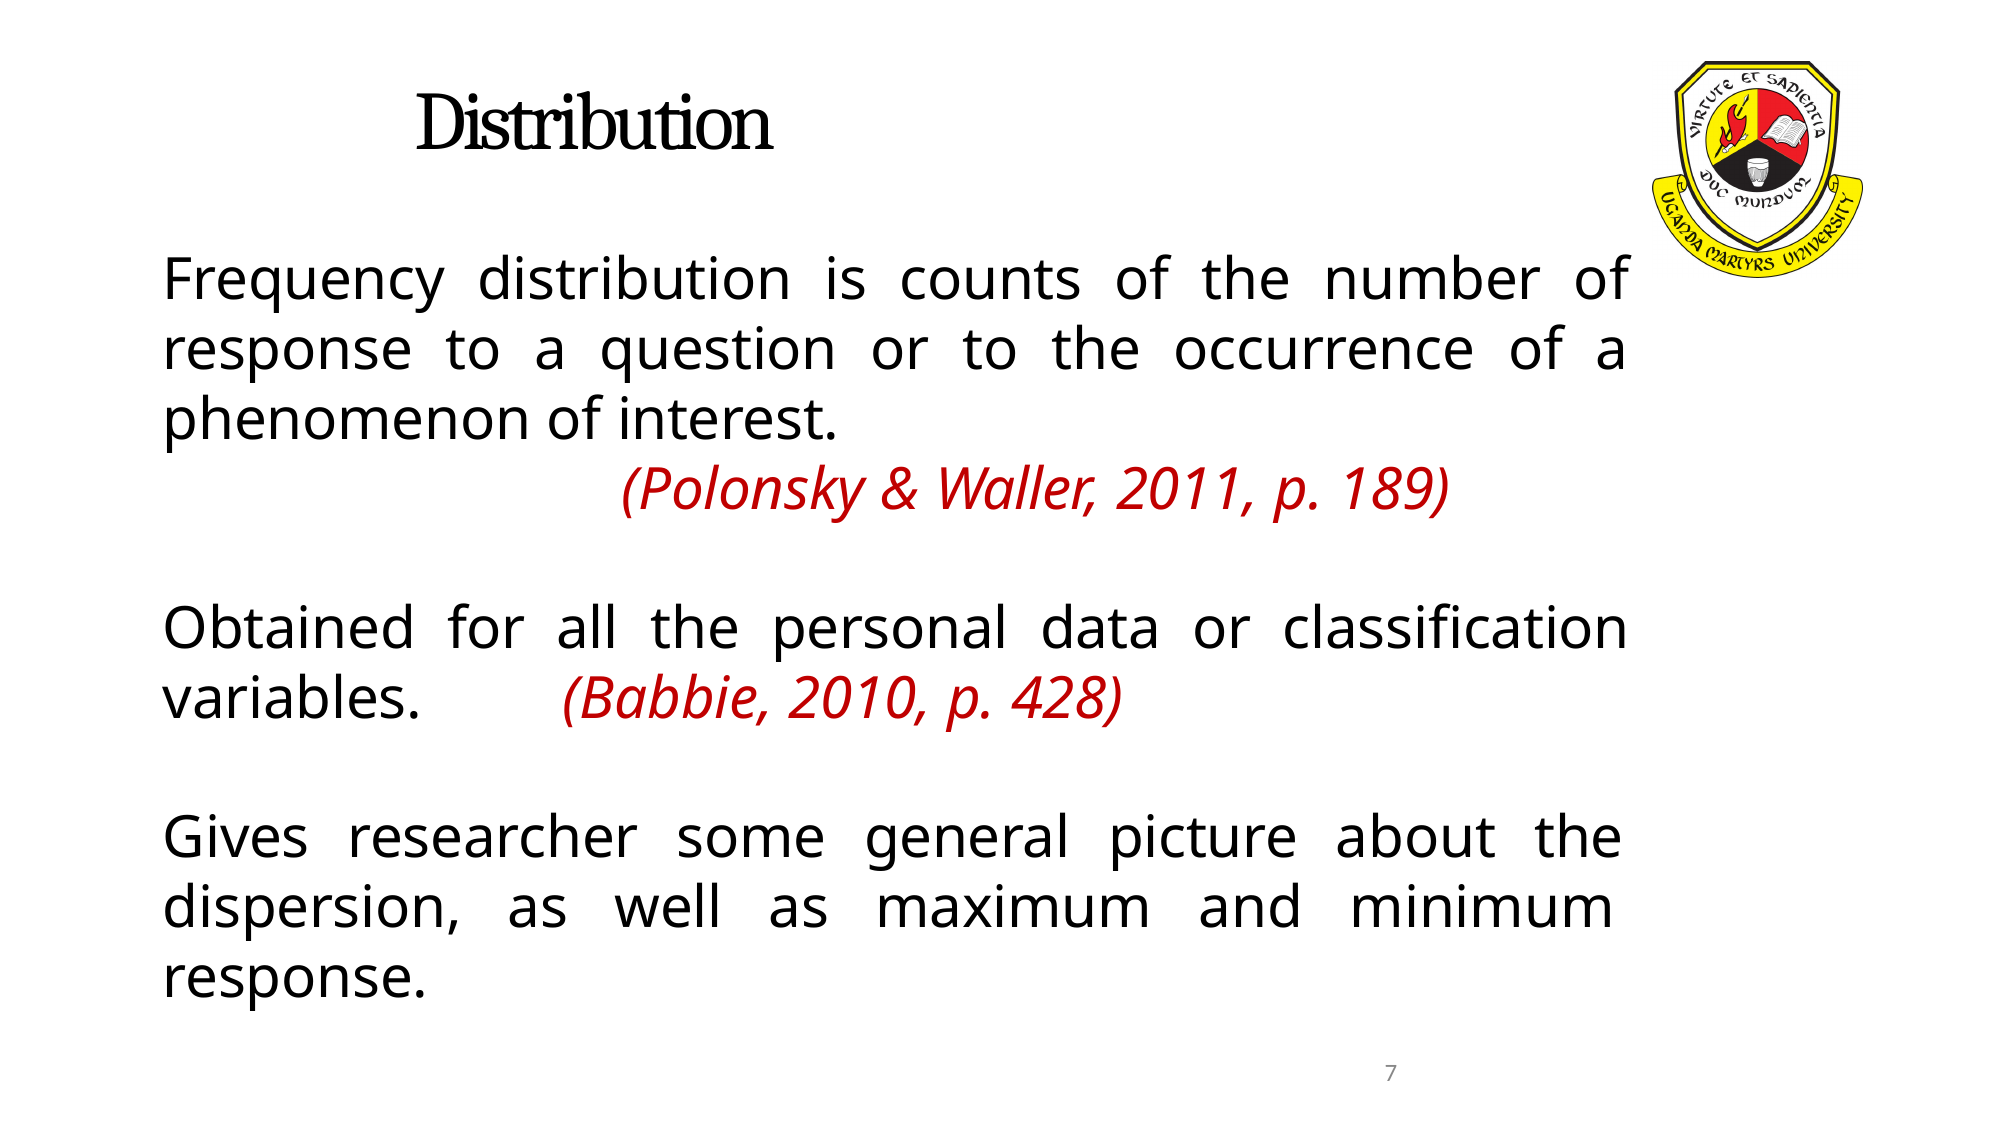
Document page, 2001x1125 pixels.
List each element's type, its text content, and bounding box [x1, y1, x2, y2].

title Distribution [412, 20, 857, 211]
text_box Frequency distribution is counts of the number of response to a question or to the occurrence of a phenomenon of interest. (Polonsky & Waller, 2011, p. 189) Obtained for all the personal data or classification variables. (Babbie, 2010, p. 428) Gives researcher some general picture about the dispersion, as well as maximum and minimum response. [160, 239, 1663, 1009]
picture [1652, 61, 1863, 278]
slide_number 7 [1378, 1060, 1419, 1125]
